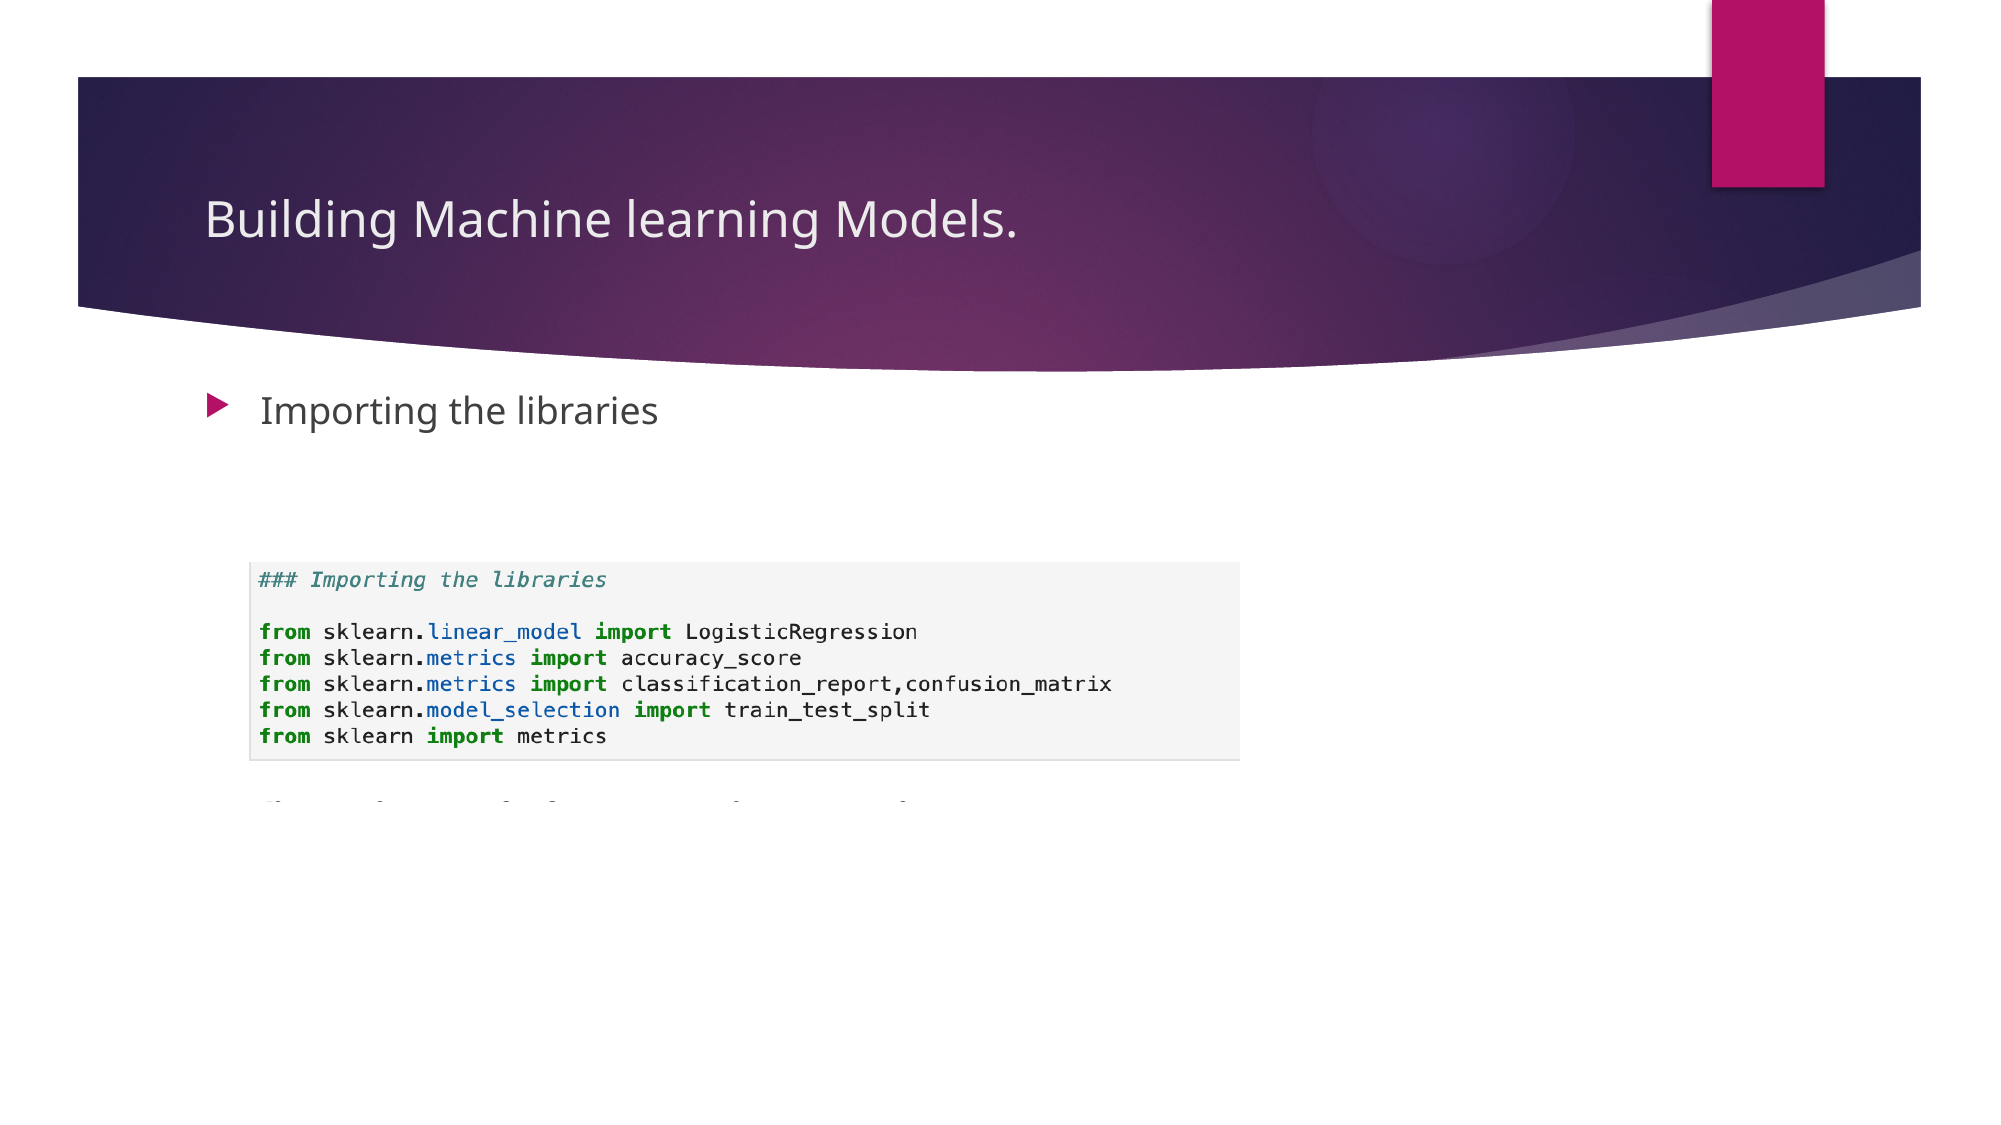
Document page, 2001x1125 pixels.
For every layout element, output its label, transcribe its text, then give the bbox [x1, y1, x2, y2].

title Building Machine learning Models. [189, 159, 1627, 276]
list Importing the libraries [189, 379, 1638, 1078]
picture [245, 562, 1240, 803]
